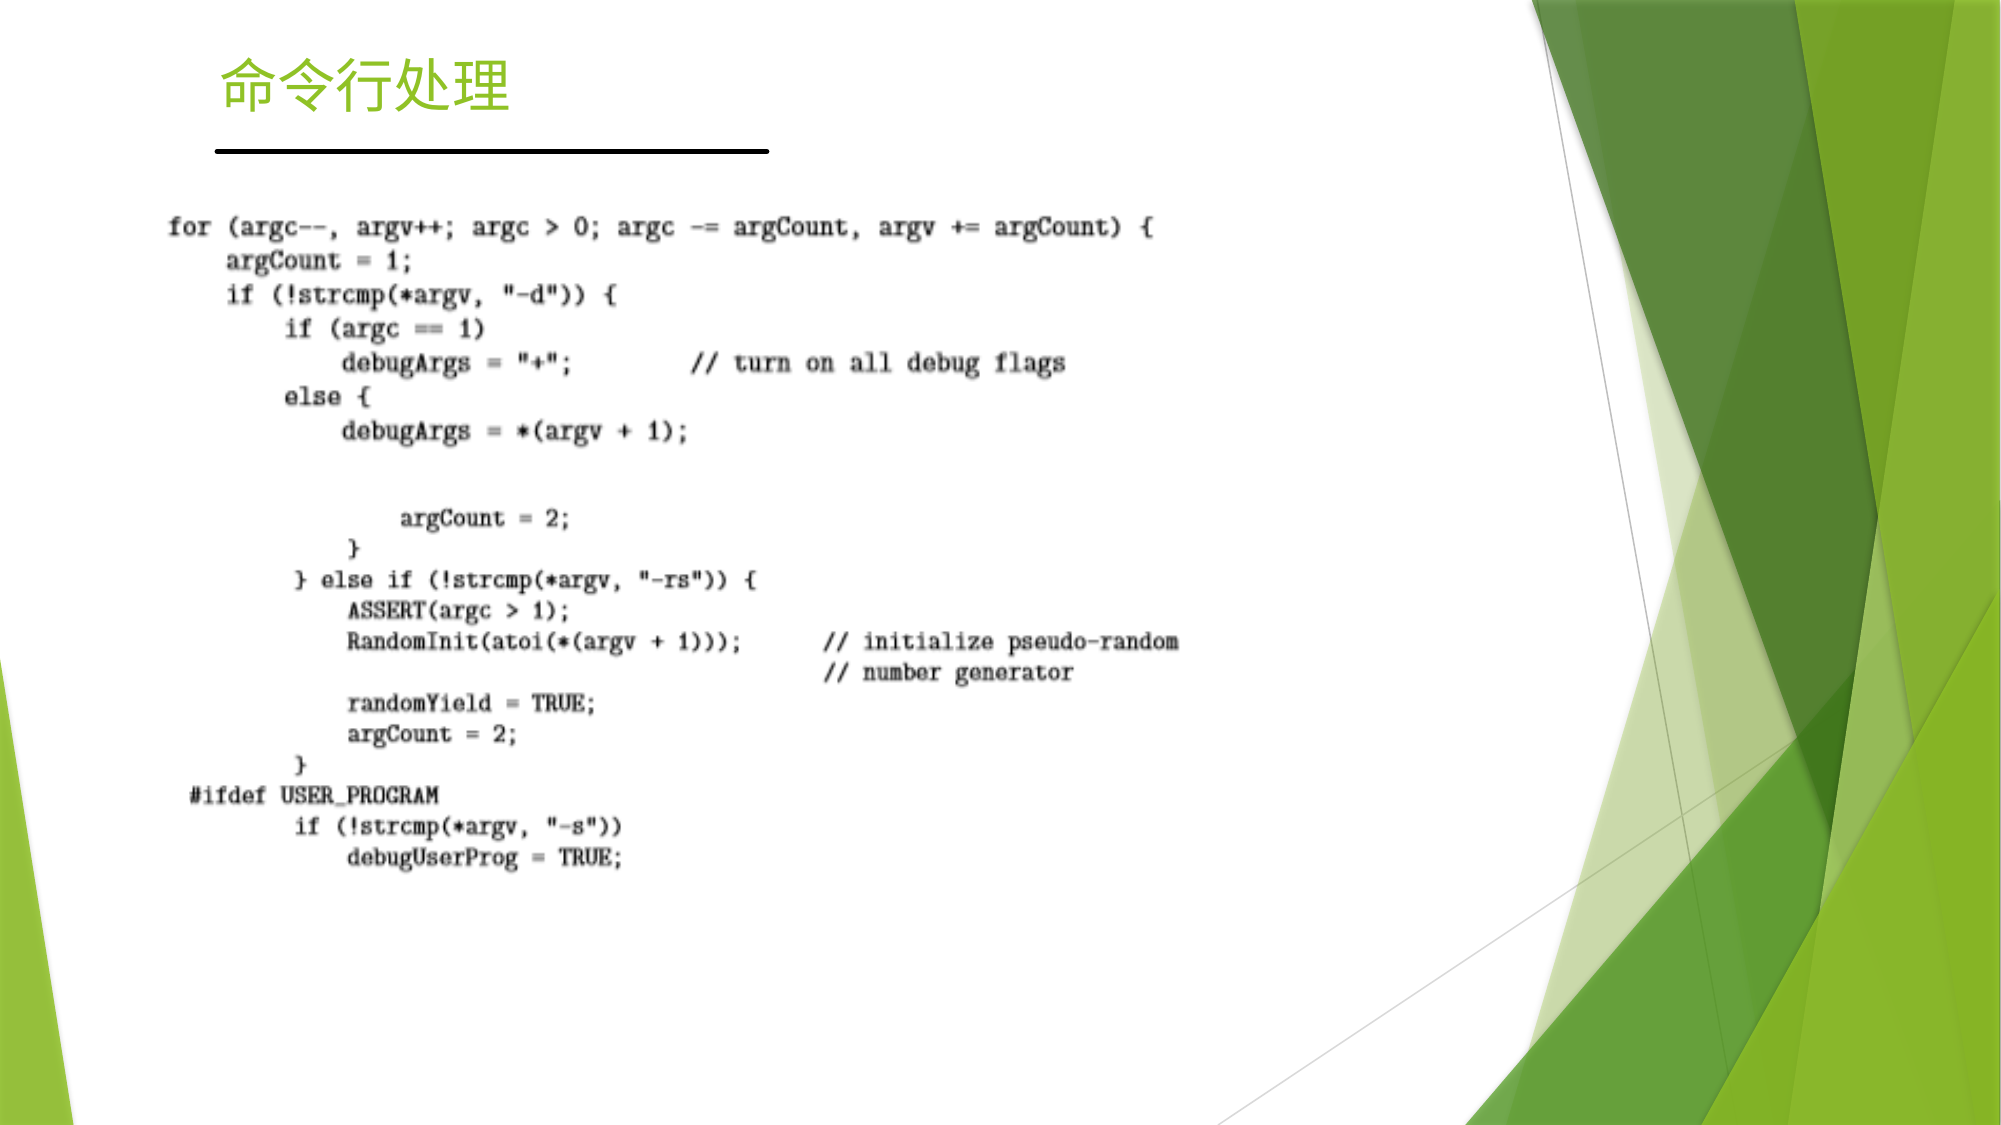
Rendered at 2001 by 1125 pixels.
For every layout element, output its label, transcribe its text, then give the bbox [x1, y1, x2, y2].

picture [121, 203, 1202, 468]
title 命令行处理 [204, 42, 1447, 131]
picture [188, 496, 1229, 880]
